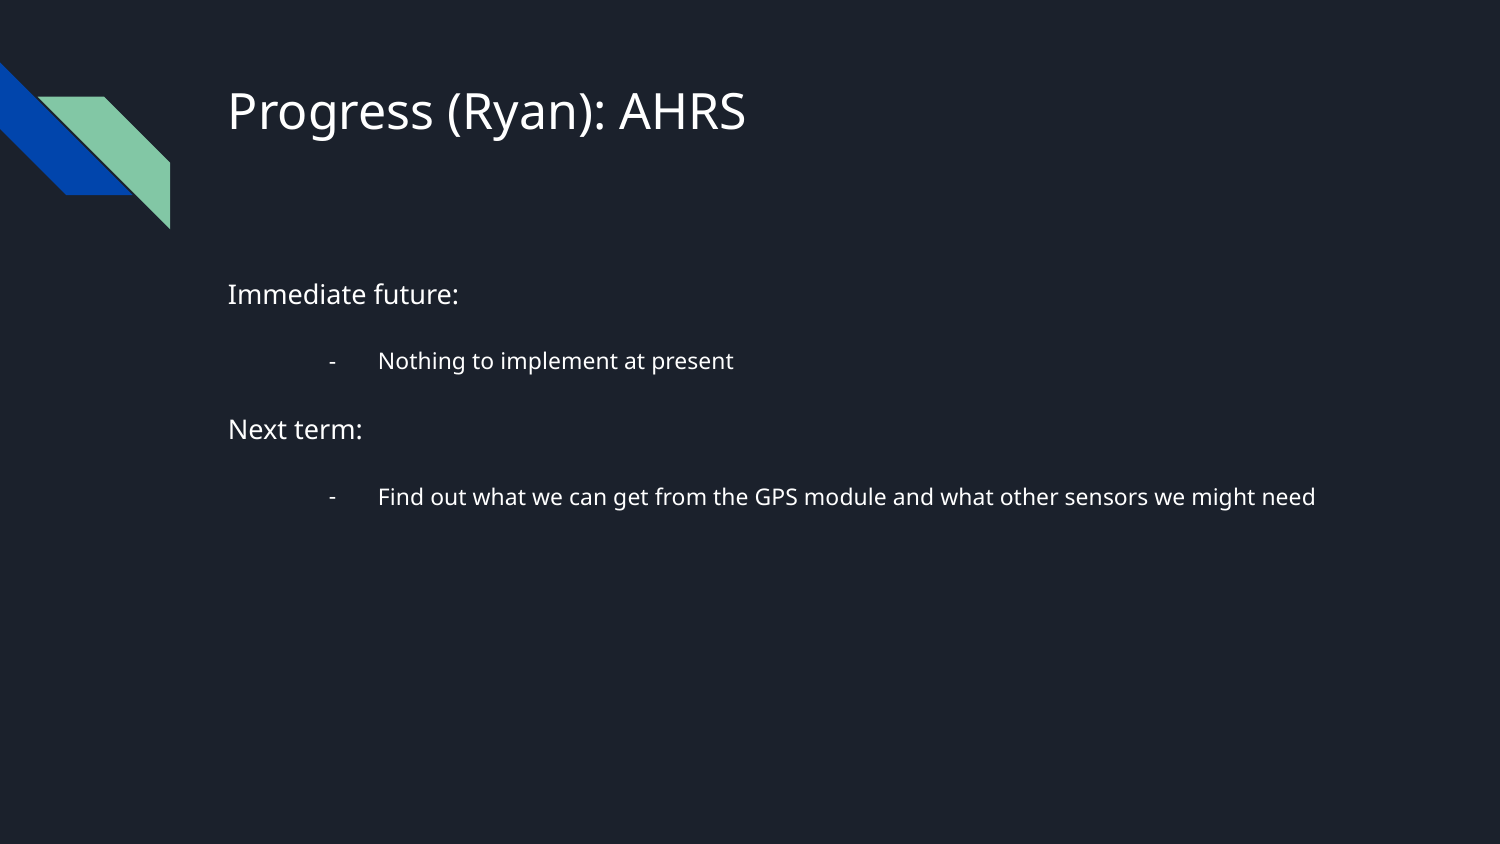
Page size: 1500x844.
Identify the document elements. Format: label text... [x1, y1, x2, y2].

title Progress (Ryan): AHRS [212, 64, 1368, 215]
list Immediate future: Nothing to implement at present Next term: Find out what we can get from the GPS module and what other sensors we might need [212, 257, 1368, 735]
